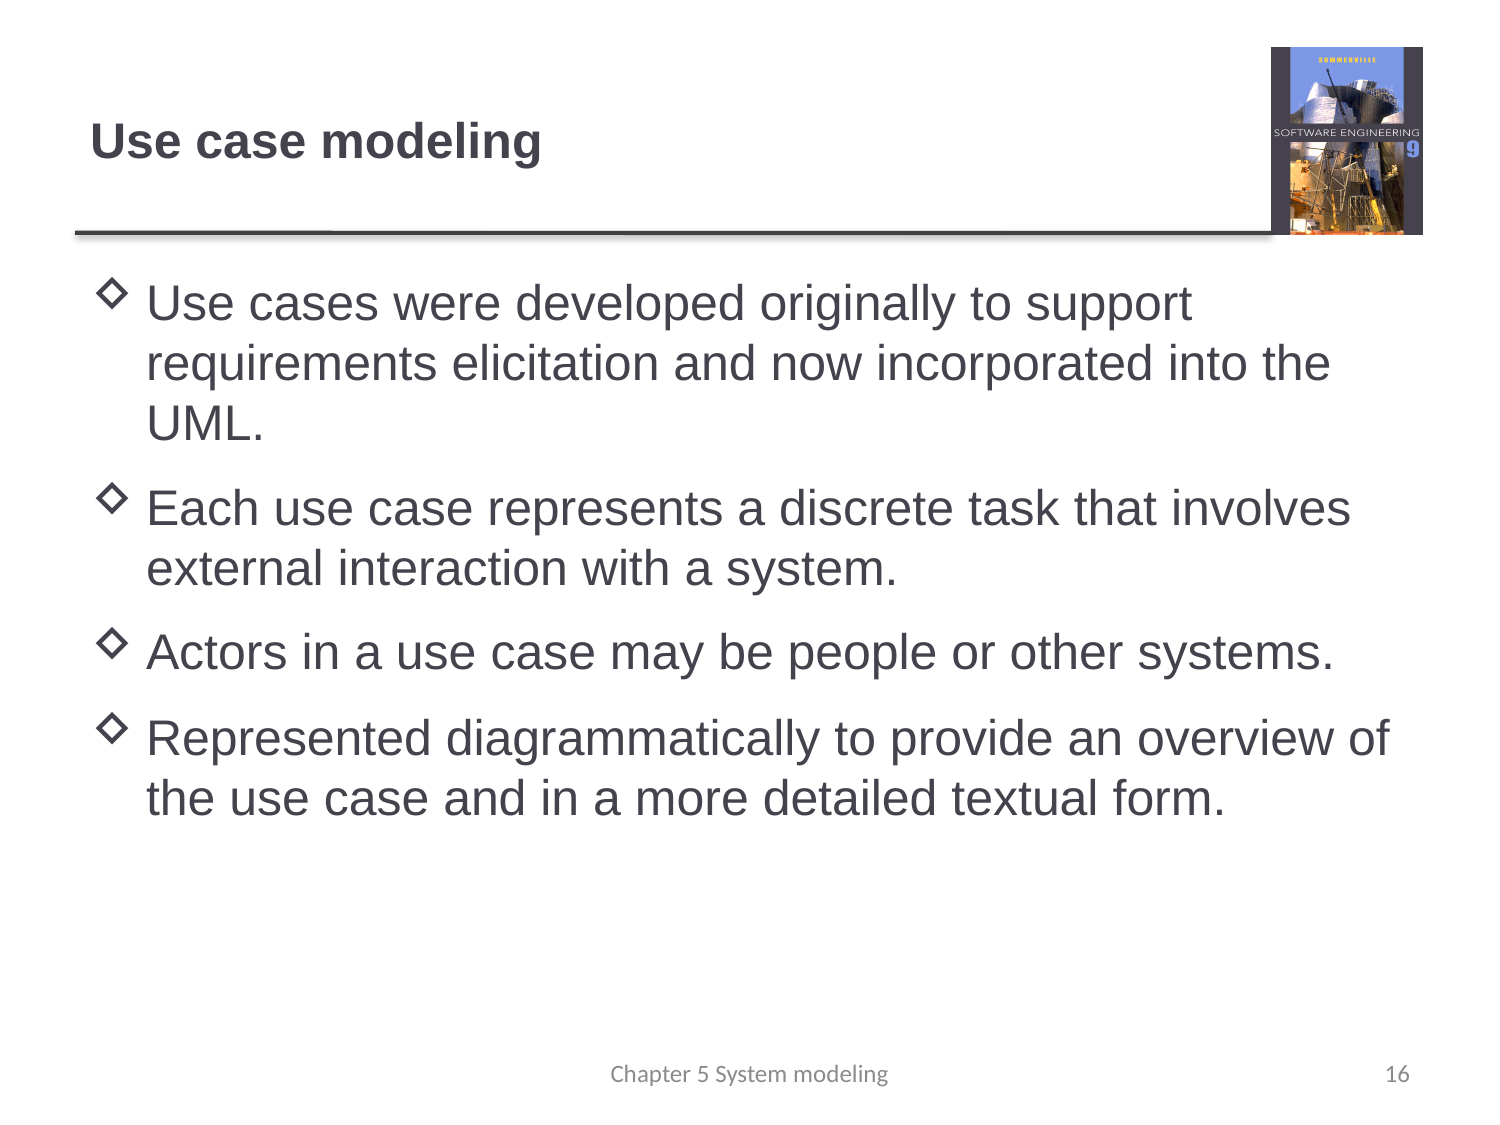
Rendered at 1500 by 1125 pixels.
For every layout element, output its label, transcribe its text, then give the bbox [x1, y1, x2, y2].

list Use cases were developed originally to support requirements elicitation and now incorporated into the UML. Each use case represents a discrete task that involves external interaction with a system. Actors in a use case may be people or other systems. Represented diagrammatically to provide an overview of the use case and in a more detailed textual form. [75, 262, 1425, 1005]
slide_number 16 [1074, 1042, 1425, 1103]
title Use case modeling [74, 44, 1272, 233]
picture [1272, 47, 1423, 235]
footer Chapter 5 System modeling [512, 1042, 988, 1103]
